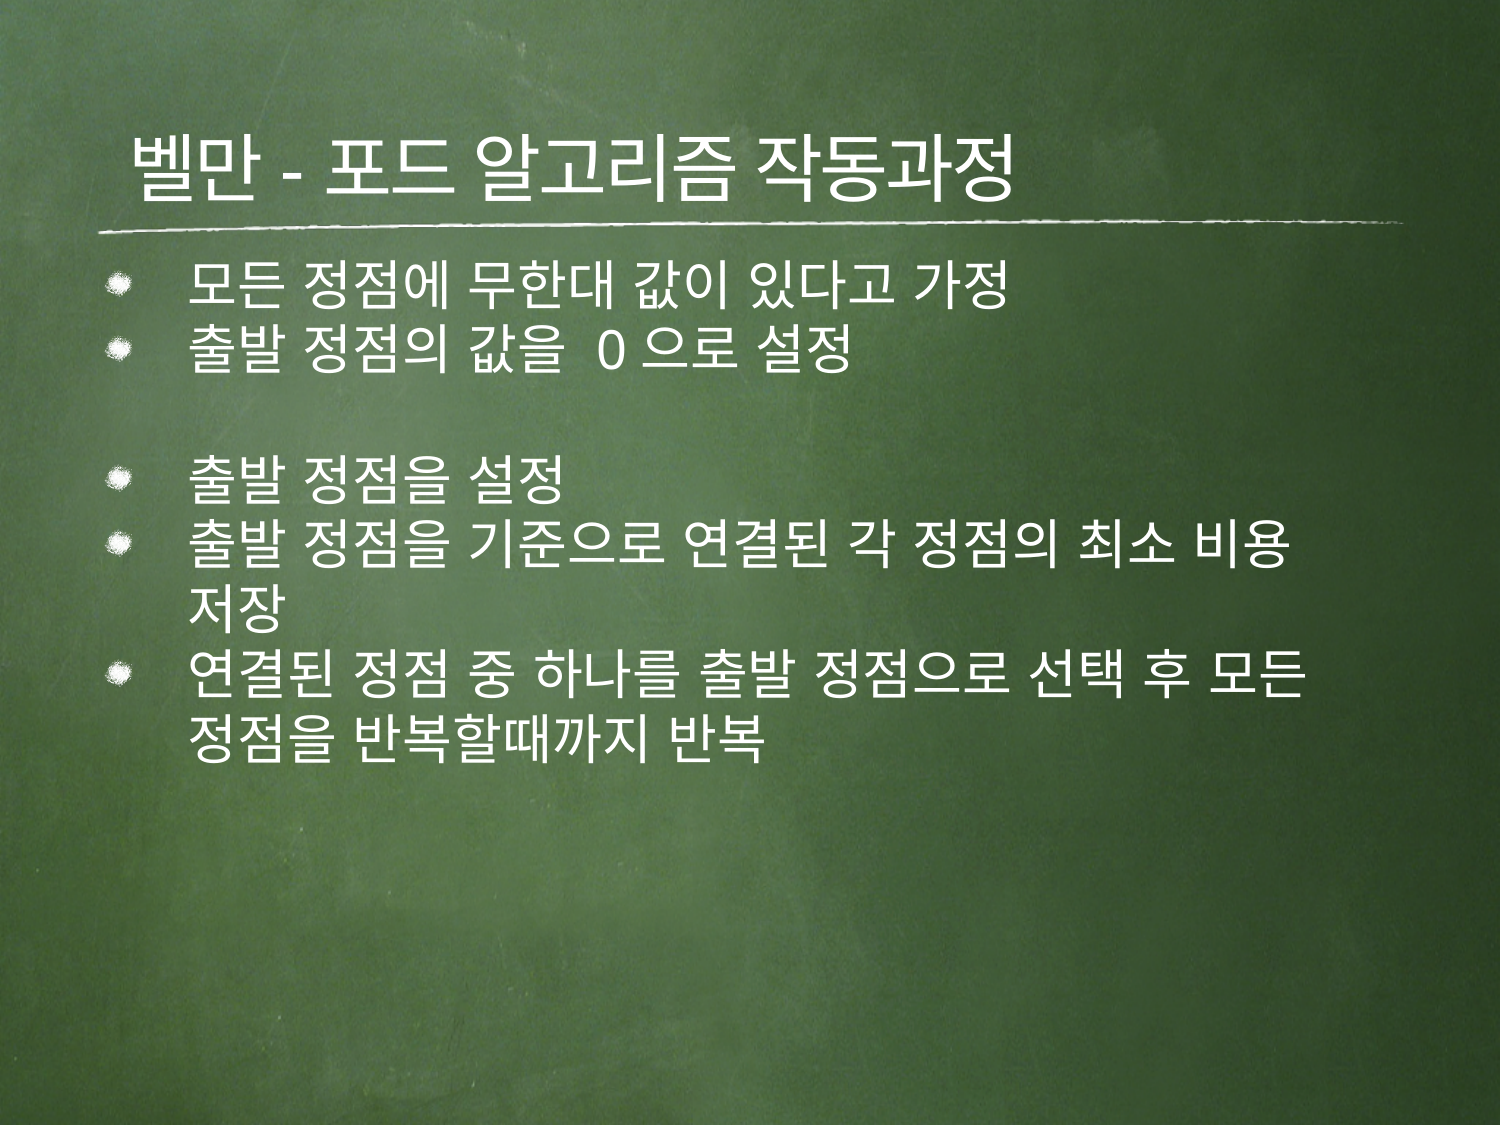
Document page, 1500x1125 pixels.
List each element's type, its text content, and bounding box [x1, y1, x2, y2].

text_box 모든 정점에 무한대 값이 있다고 가정 출발 정점의 값을 0으로 설정 출발 정점을 설정 출발 정점을 기준으로 연결된 각 정점의 최소 비용 저장 연결된 정점 중 하나를 출발 정점으로 선택 후 모든 정점을 반복할때까지 반복 [88, 252, 1412, 778]
picture [0, 0, 1500, 1125]
text_box 벨만-포드 알고리즘 작동과정 [113, 113, 1282, 212]
